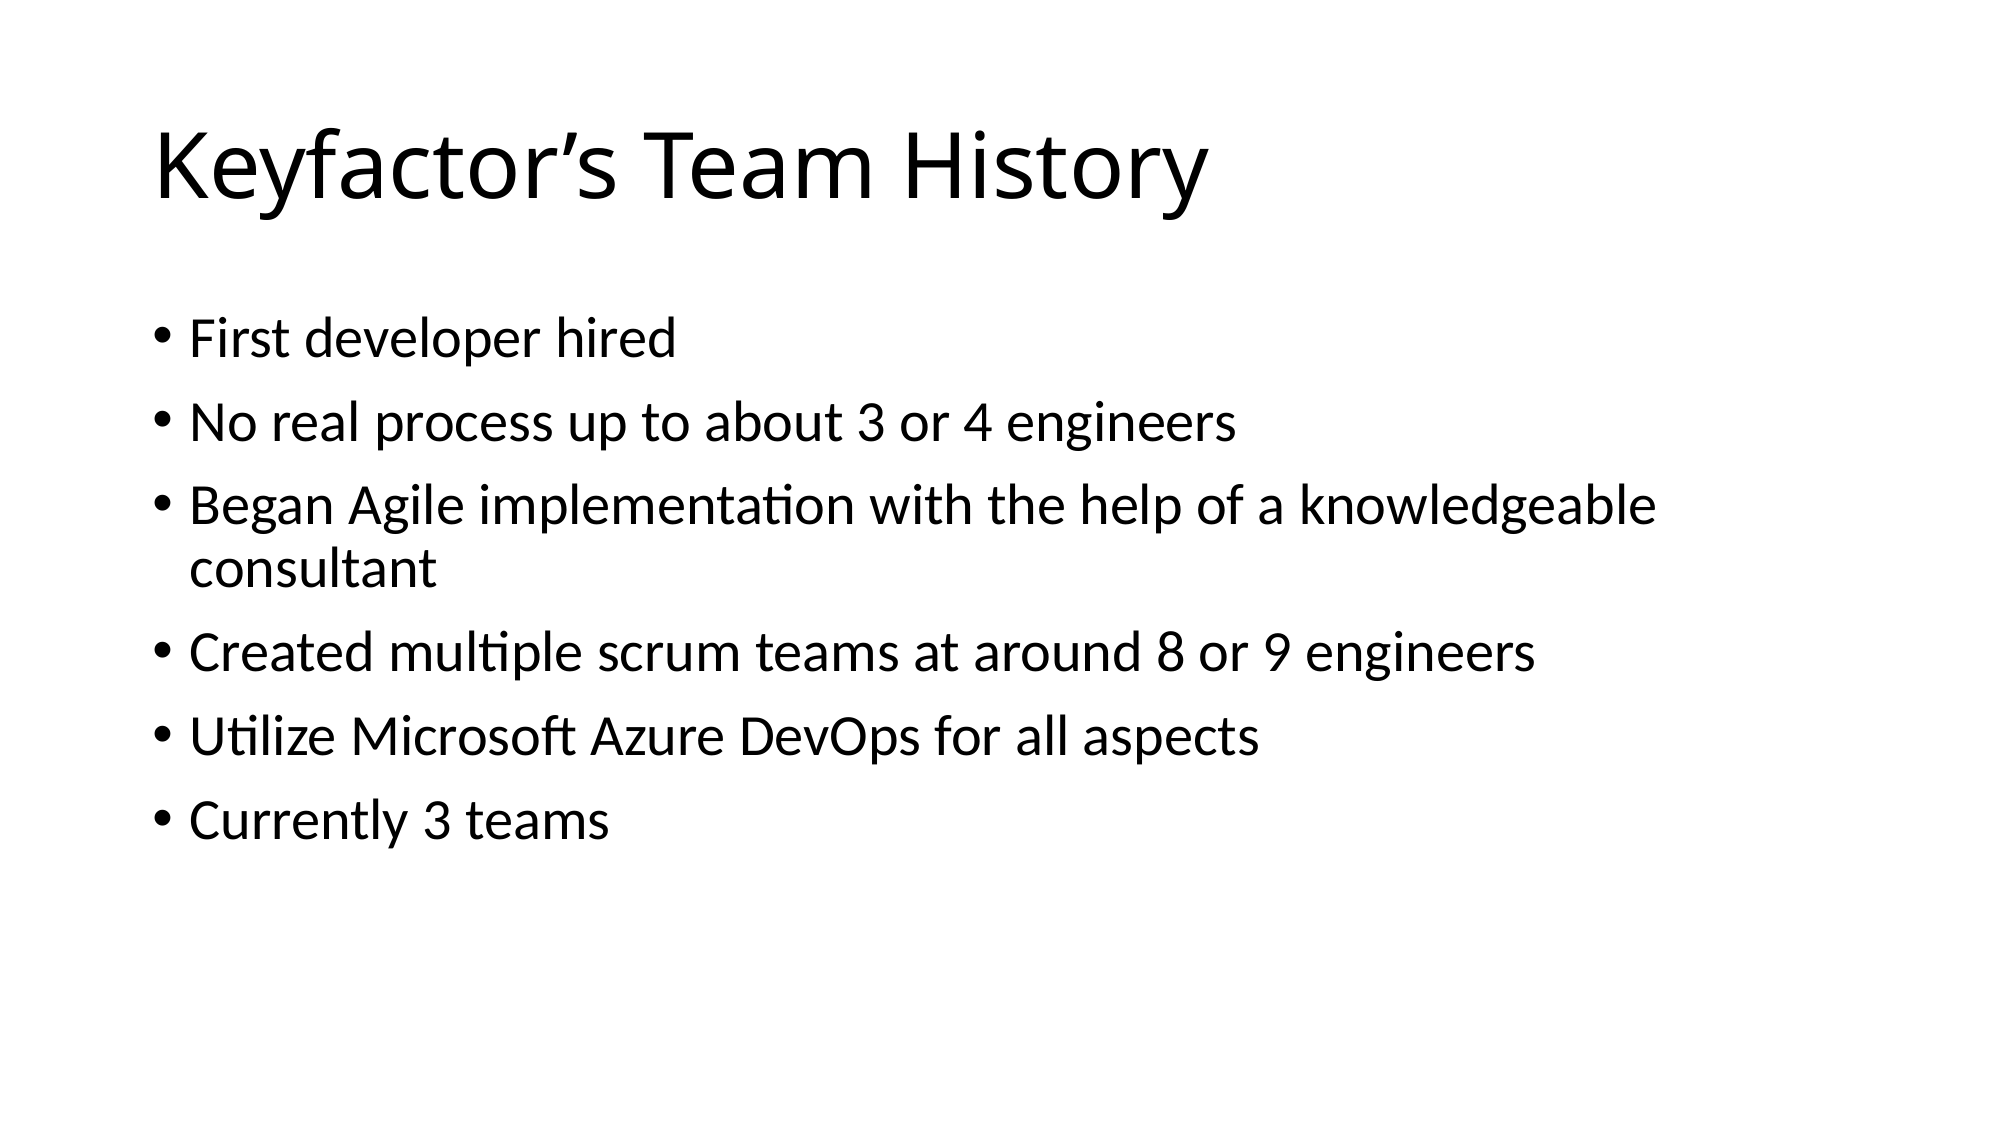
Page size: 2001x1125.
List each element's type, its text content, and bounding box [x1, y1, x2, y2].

title Keyfactor’s Team History [137, 59, 1863, 278]
list First developer hired No real process up to about 3 or 4 engineers Began Agile implementation with the help of a knowledgeable consultant Created multiple scrum teams at around 8 or 9 engineers Utilize Microsoft Azure DevOps for all aspects Currently 3 teams [137, 299, 1863, 1014]
